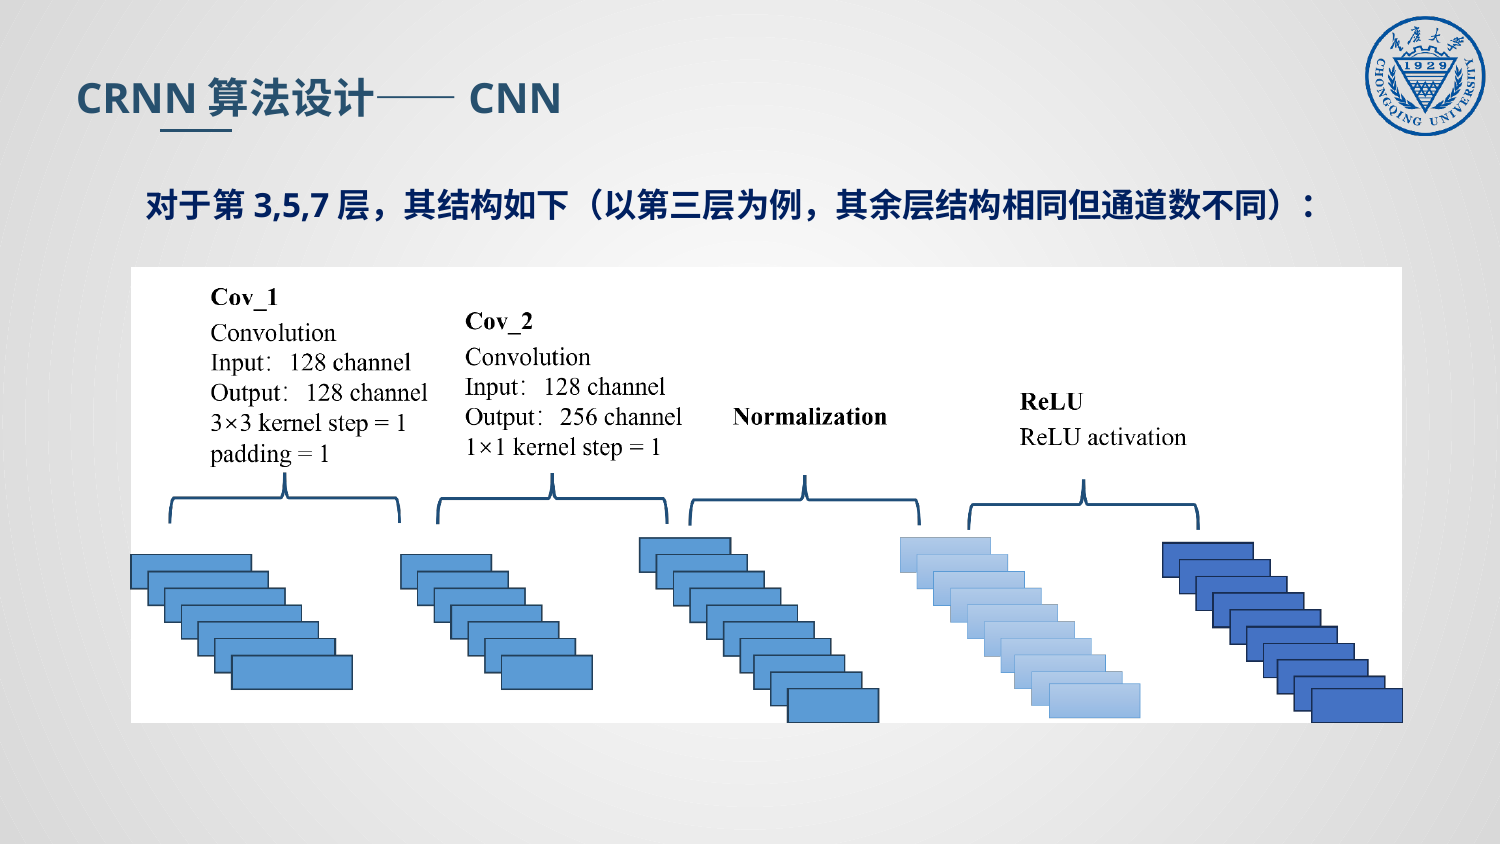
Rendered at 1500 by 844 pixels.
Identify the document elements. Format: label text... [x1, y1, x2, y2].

picture [130, 266, 1403, 723]
text_box 对于第3,5,7层，其结构如下（以第三层为例，其余层结构相同但通道数不同）： [130, 176, 1370, 232]
text_box CRNN算法设计——CNN [61, 64, 812, 130]
picture [1359, 10, 1490, 142]
